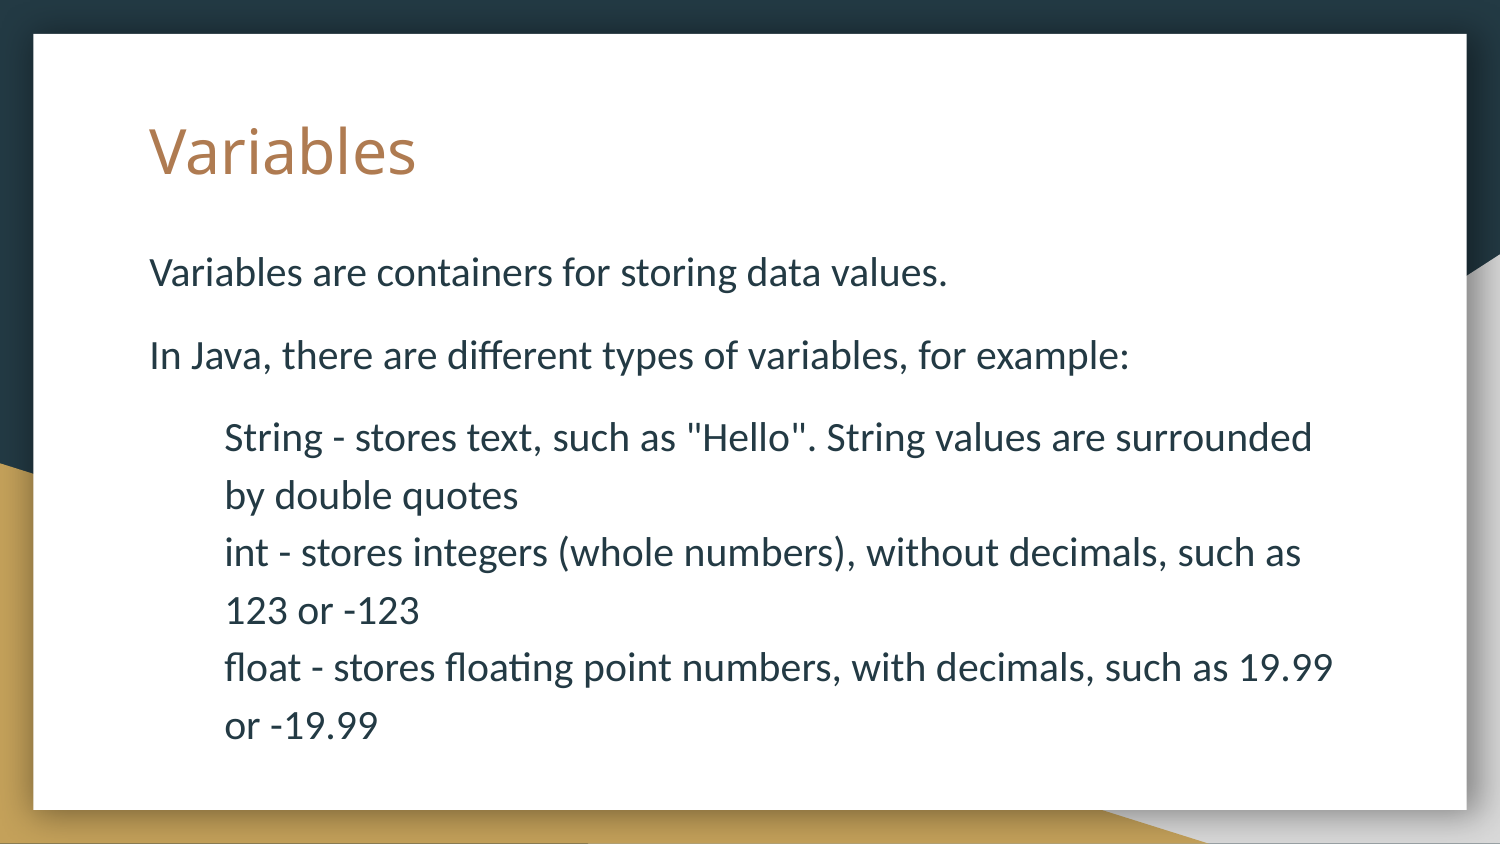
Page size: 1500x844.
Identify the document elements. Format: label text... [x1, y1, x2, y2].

list Variables are containers for storing data values. In Java, there are different types of variables, for example: String - stores text, such as "Hello". String values are surrounded by double quotes int - stores integers (whole numbers), without decimals, such as 123 or -123 float - stores floating point numbers, with decimals, such as 19.99 or -19.99 [134, 222, 1366, 814]
title Variables [134, 92, 1366, 211]
